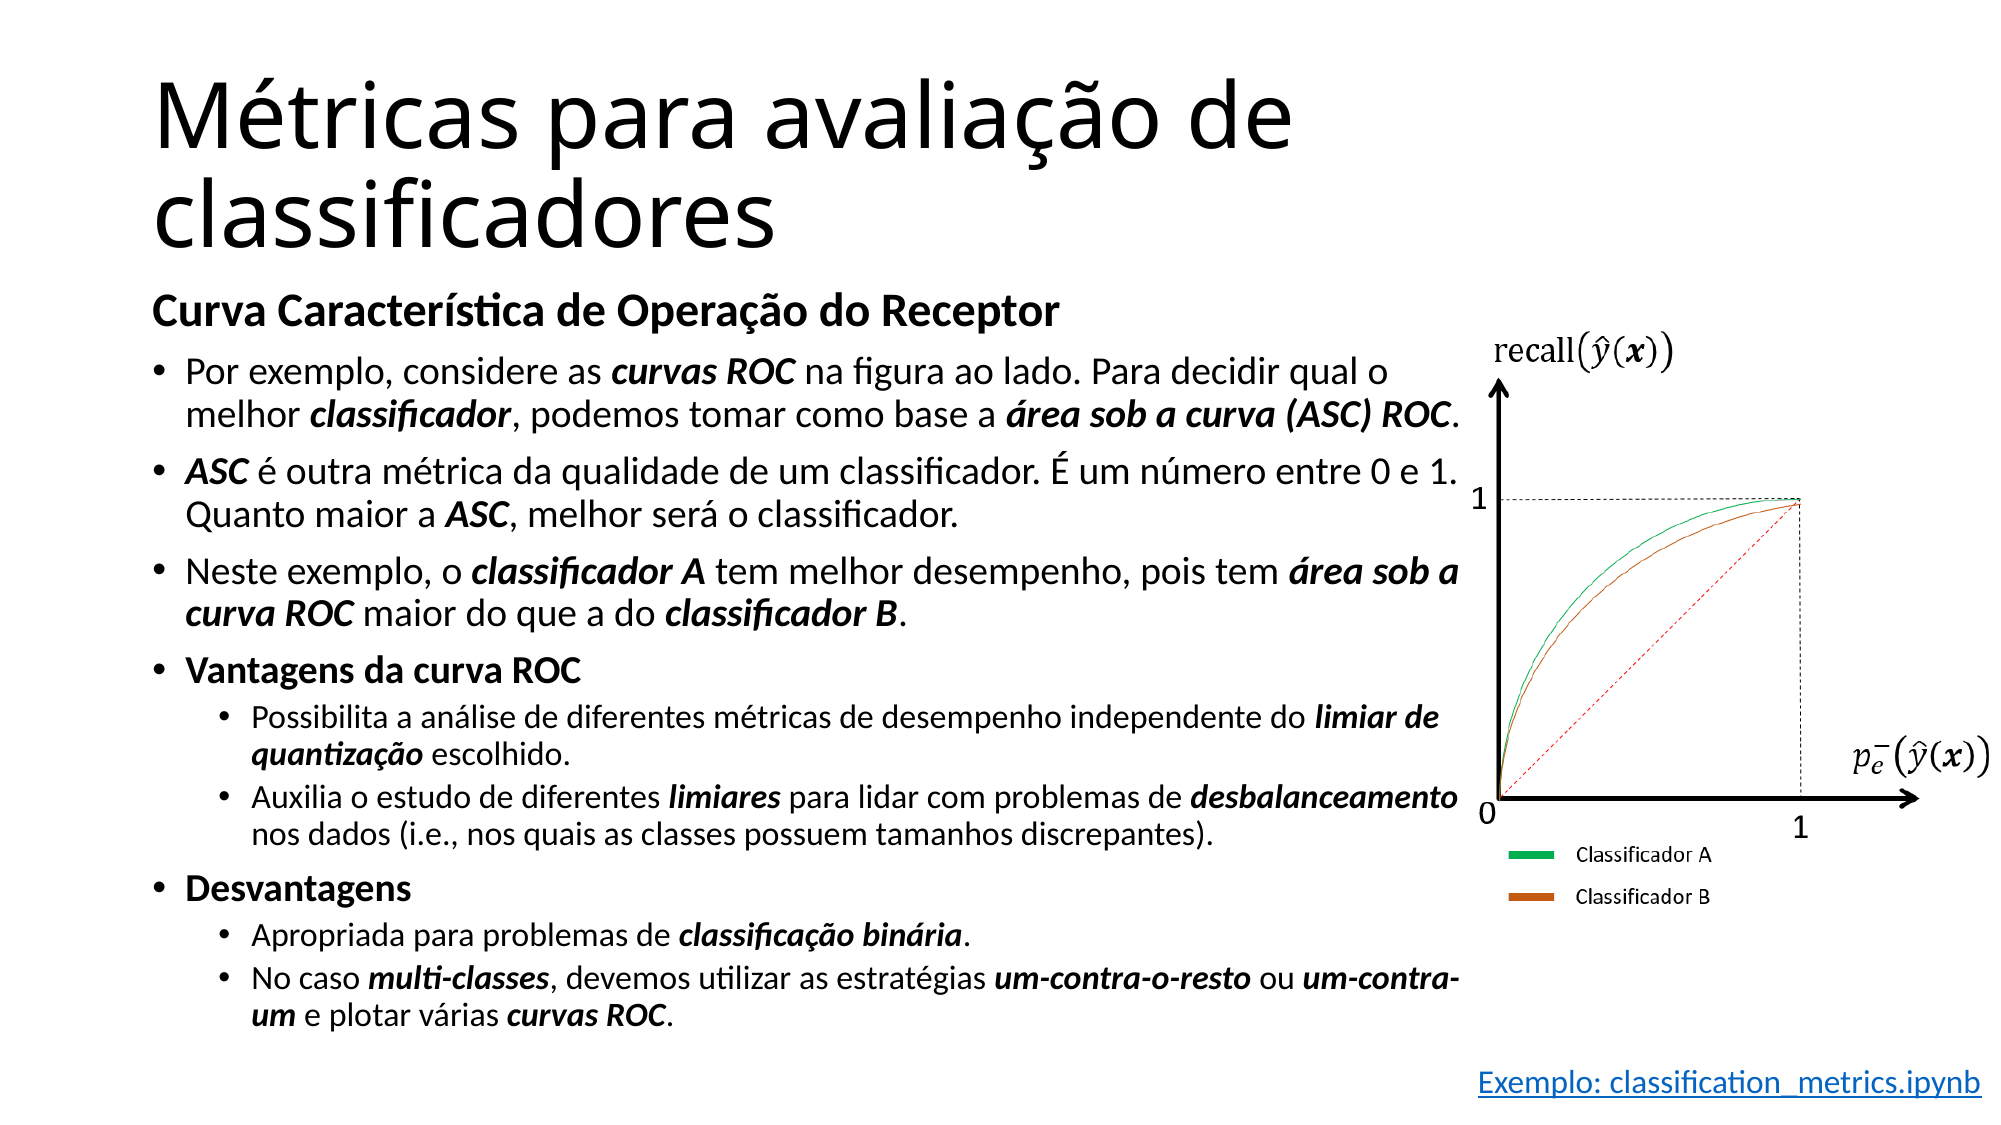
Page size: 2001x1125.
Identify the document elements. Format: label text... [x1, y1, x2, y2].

text_box Exemplo: classification_metrics.ipynb [1463, 1052, 1997, 1108]
title Métricas para avaliação de classificadores [137, 59, 1863, 278]
picture [1449, 319, 2000, 924]
list Curva Característica de Operação do Receptor Por exemplo, considere as curvas ROC na figura ao lado. Para decidir qual o melhor classificador, podemos tomar como base a área sob a curva (ASC) ROC. ASC é outra métrica da qualidade de um classificador. É um número entre 0 e 1. Quanto maior a ASC, melhor será o classificador. Neste exemplo, o classificador A tem melhor desempenho, pois tem área sob a curva ROC maior do que a do classificador B. Vantagens da curva ROC Possibilita a análise de diferentes métricas de desempenho independente do limiar de quantização escolhido. Auxilia o estudo de diferentes limiares para lidar com problemas de desbalanceamento nos dados (i.e., nos quais as classes possuem tamanhos discrepantes). Desvantagens Apropriada para problemas de classificação binária. No caso multi-classes, devemos utilizar as estratégias um-contra-o-resto ou um-contra-um e plotar várias curvas ROC. [137, 277, 1479, 1125]
